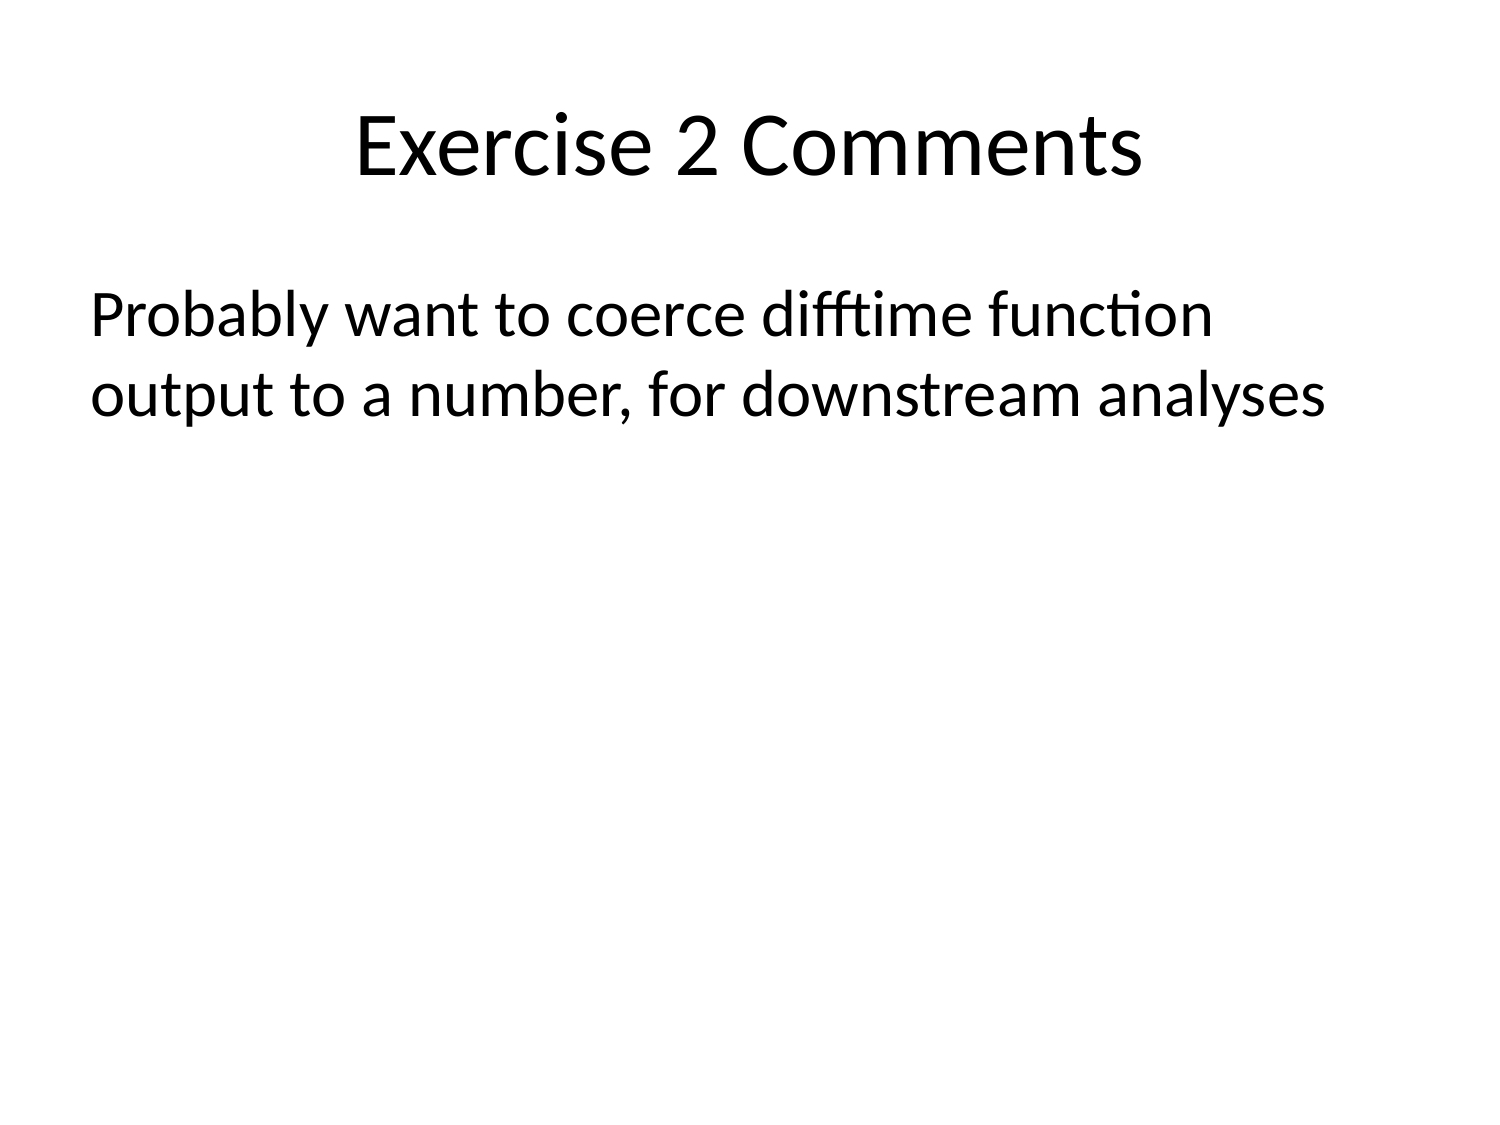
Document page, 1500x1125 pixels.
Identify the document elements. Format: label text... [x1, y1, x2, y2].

list Probably want to coerce difftime function output to a number, for downstream analyses [75, 262, 1425, 1005]
title Exercise 2 Comments [75, 45, 1425, 233]
